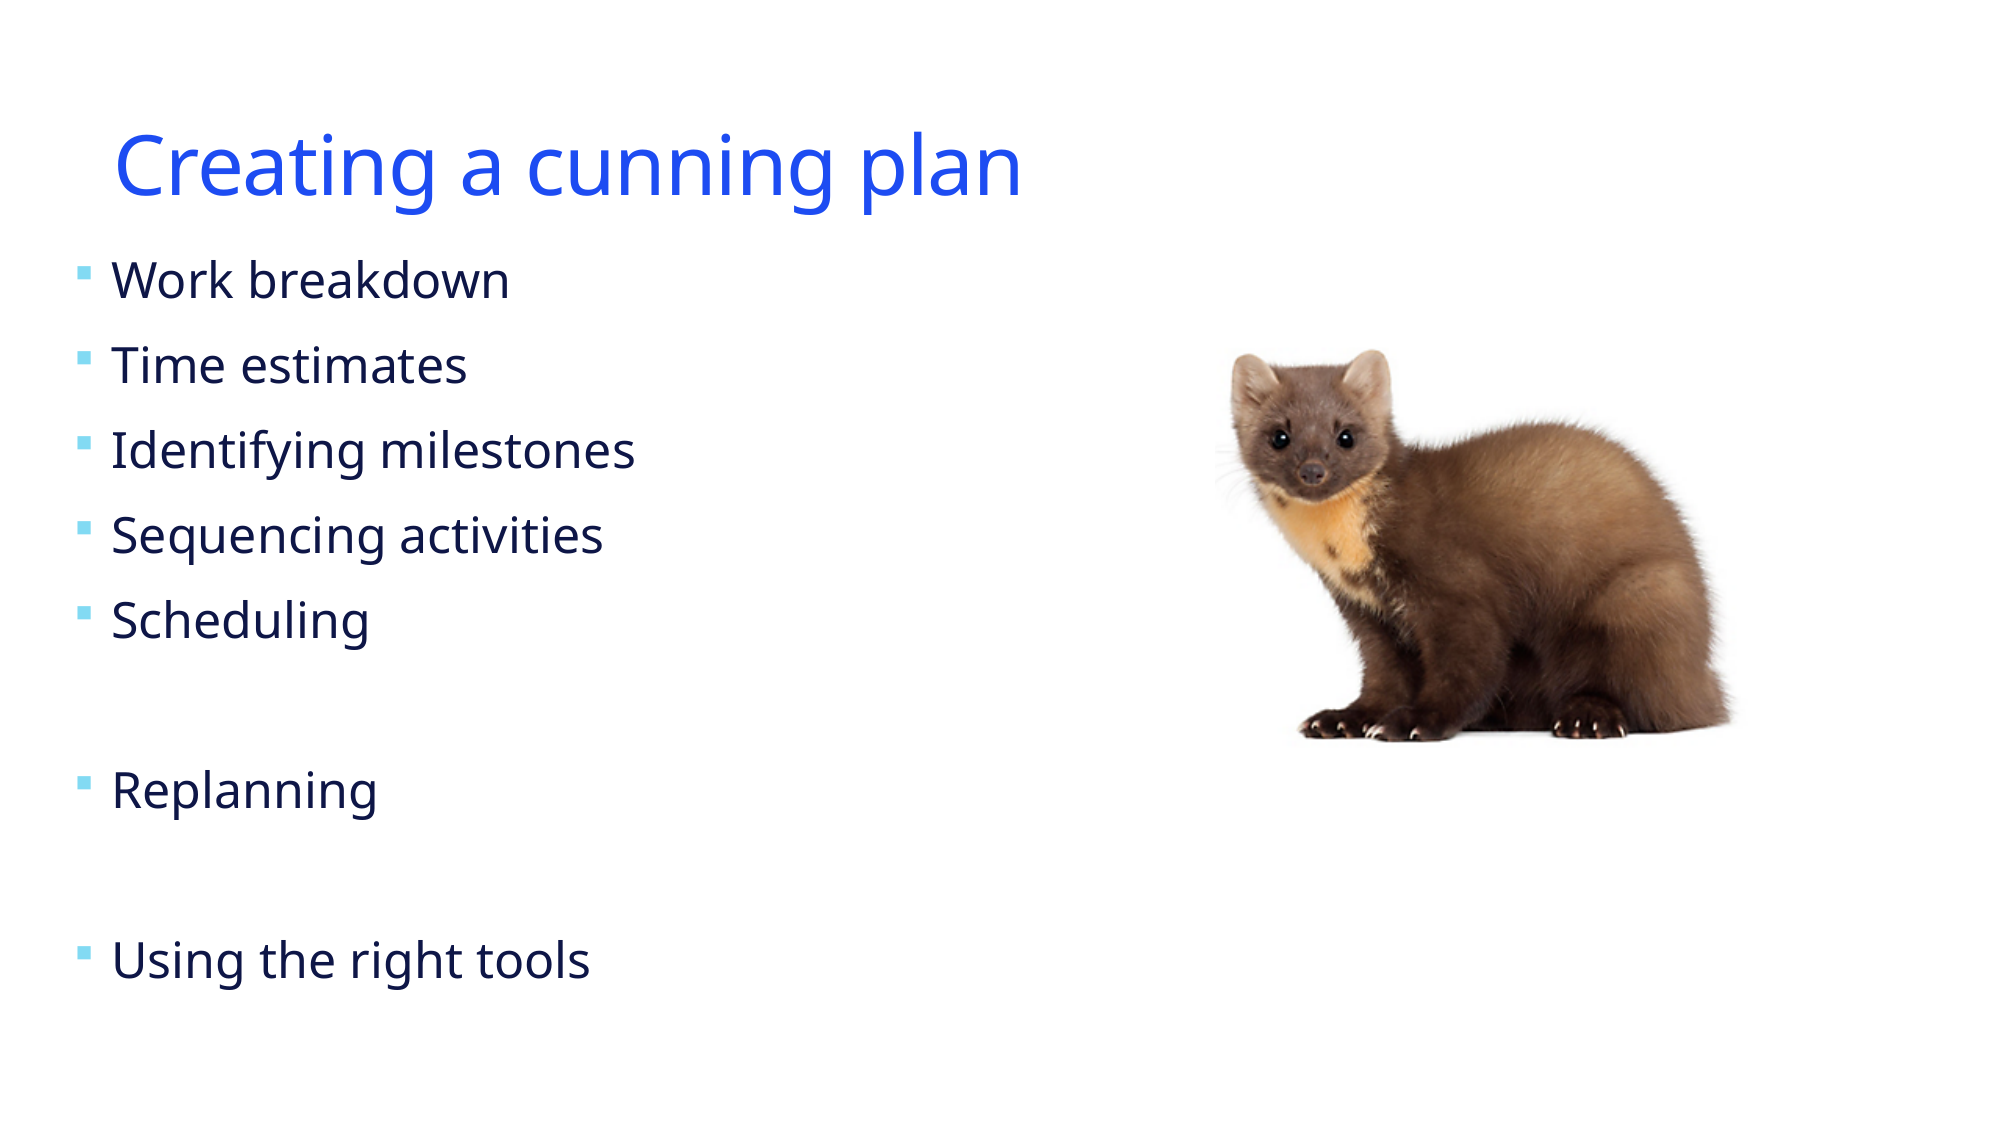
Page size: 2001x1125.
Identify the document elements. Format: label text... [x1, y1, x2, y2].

picture [1215, 331, 1780, 761]
list Work breakdown Time estimates Identifying milestones Sequencing activities Scheduling Replanning Using the right tools [73, 248, 817, 1074]
title Creating a cunning plan [114, 59, 1886, 278]
